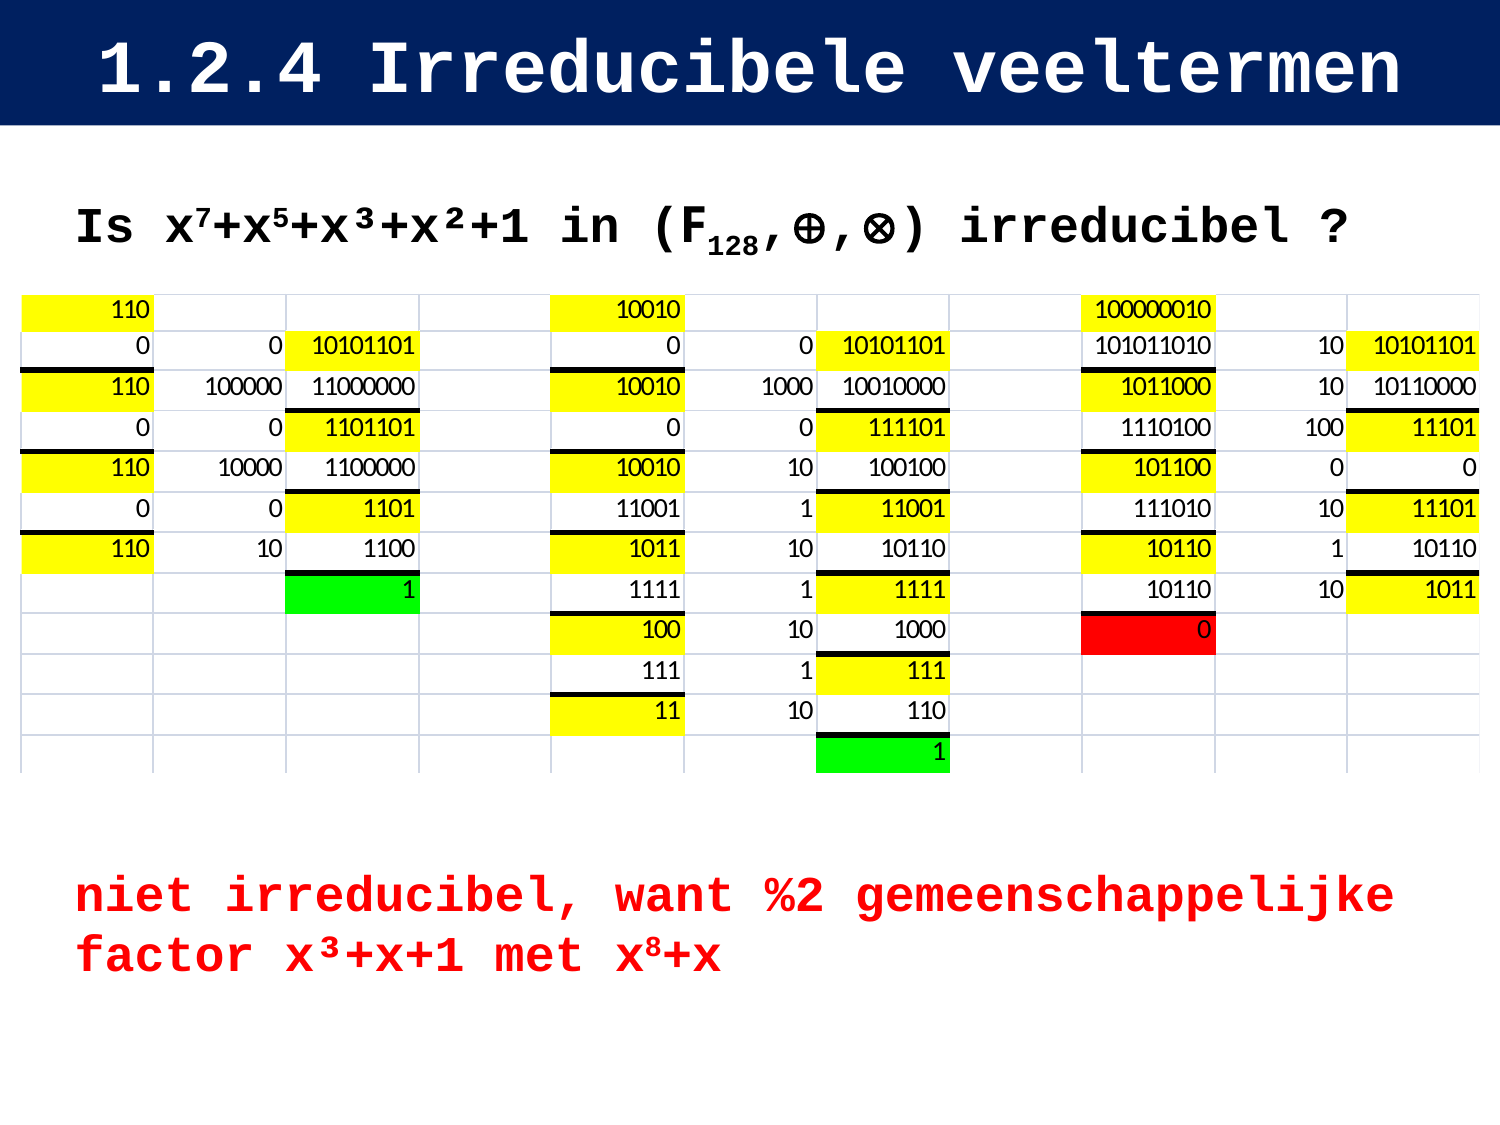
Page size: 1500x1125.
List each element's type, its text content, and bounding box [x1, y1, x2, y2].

title 1.2.4 Irreducibele veeltermen [0, 0, 1500, 125]
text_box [19, 293, 1482, 775]
list Is x7+x5+x³+x²+1 in (F128,,) irreducibel ? niet irreducibel, want %2 gemeenschappelijke factor x³+x+1 met x8+x [0, 125, 1500, 1125]
